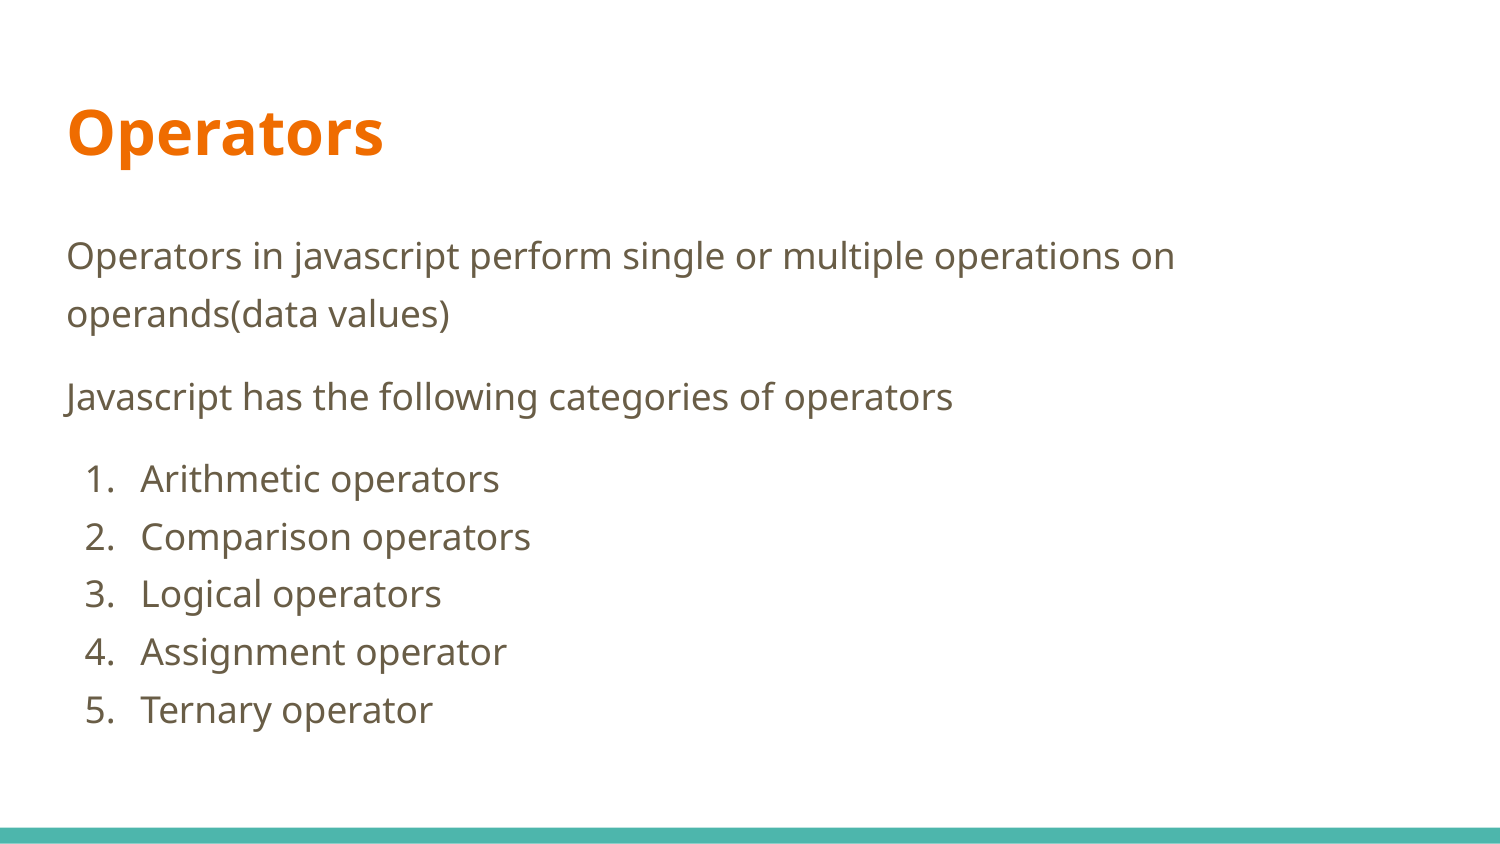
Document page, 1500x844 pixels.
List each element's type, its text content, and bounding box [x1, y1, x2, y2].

list Operators in javascript perform single or multiple operations on operands(data values) Javascript has the following categories of operators Arithmetic operators Comparison operators Logical operators Assignment operator Ternary operator [51, 207, 1449, 750]
title Operators [51, 72, 1449, 189]
